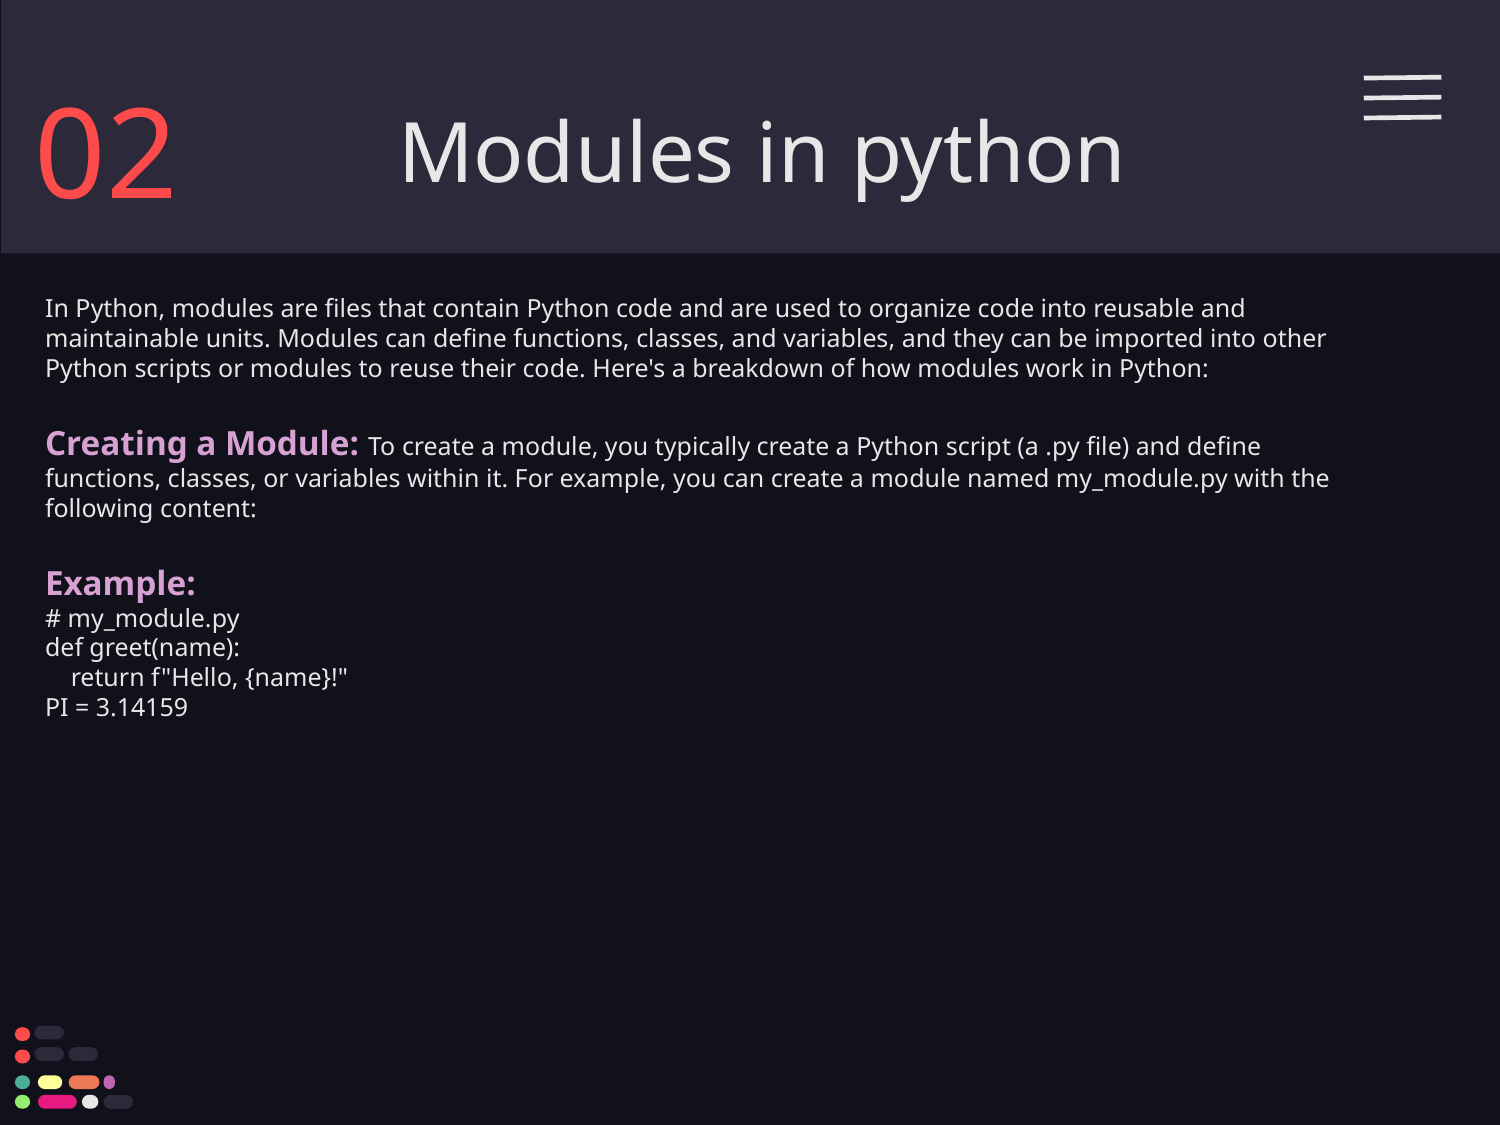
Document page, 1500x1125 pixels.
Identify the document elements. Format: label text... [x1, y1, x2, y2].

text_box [14, 1025, 134, 1110]
text_box 02 [20, 66, 204, 232]
text_box In Python, modules are files that contain Python code and are used to organize code into reusable and maintainable units. Modules can define functions, classes, and variables, and they can be imported into other Python scripts or modules to reuse their code. Here's a breakdown of how modules work in Python: Creating a Module: To create a module, you typically create a Python script (a .py file) and define functions, classes, or variables within it. For example, you can create a module named my_module.py with the following content: Example: # my_module.py def greet(name): return f"Hello, {name}!" PI = 3.14159 [30, 285, 1390, 849]
title Modules in python [218, 50, 1307, 250]
